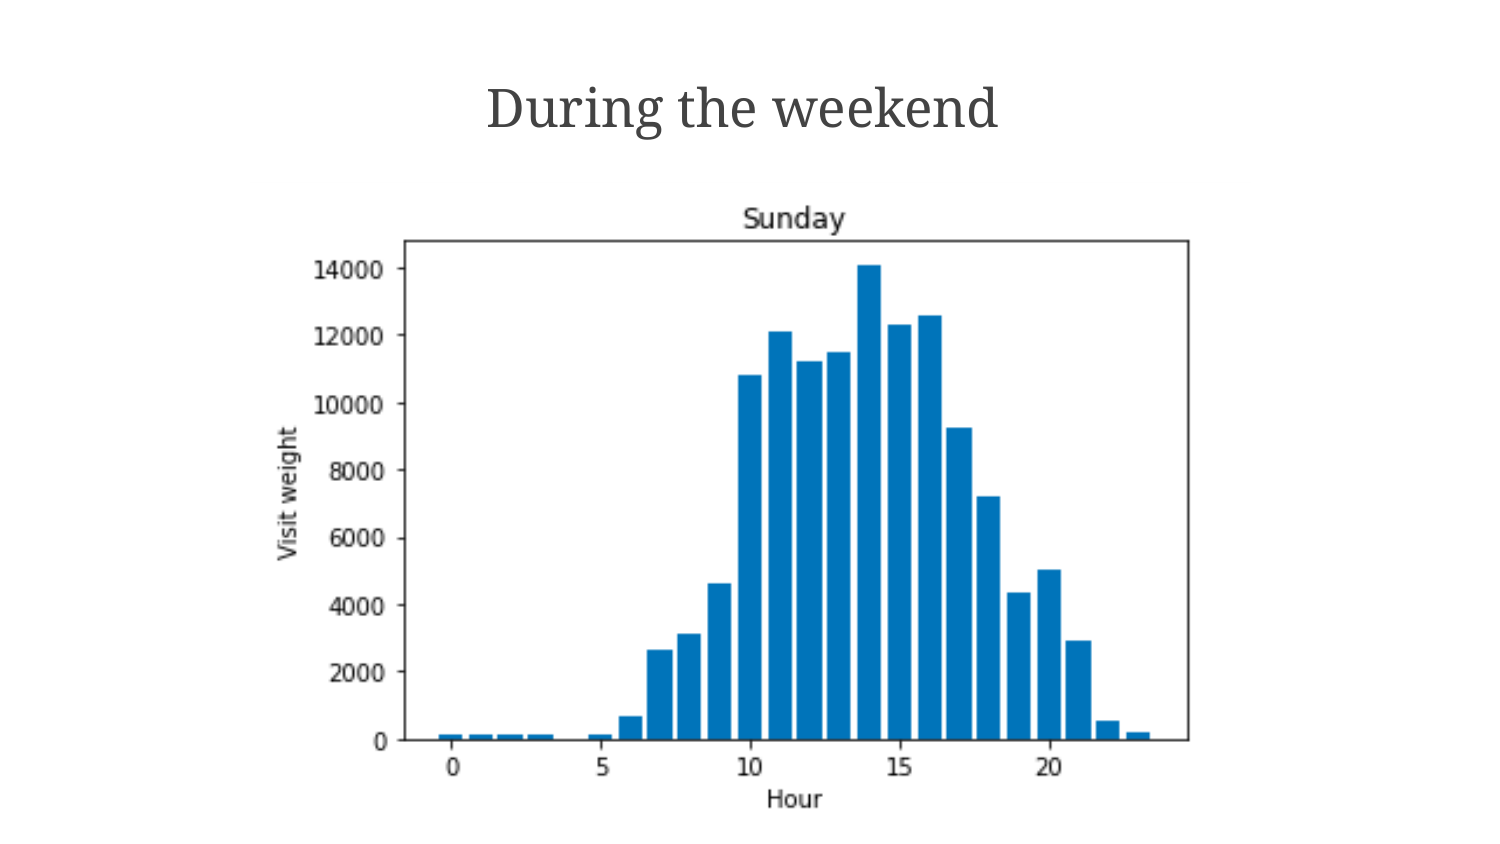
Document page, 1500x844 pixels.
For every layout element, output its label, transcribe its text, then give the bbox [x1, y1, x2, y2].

title During the weekend [51, 59, 1449, 154]
picture [250, 180, 1251, 829]
